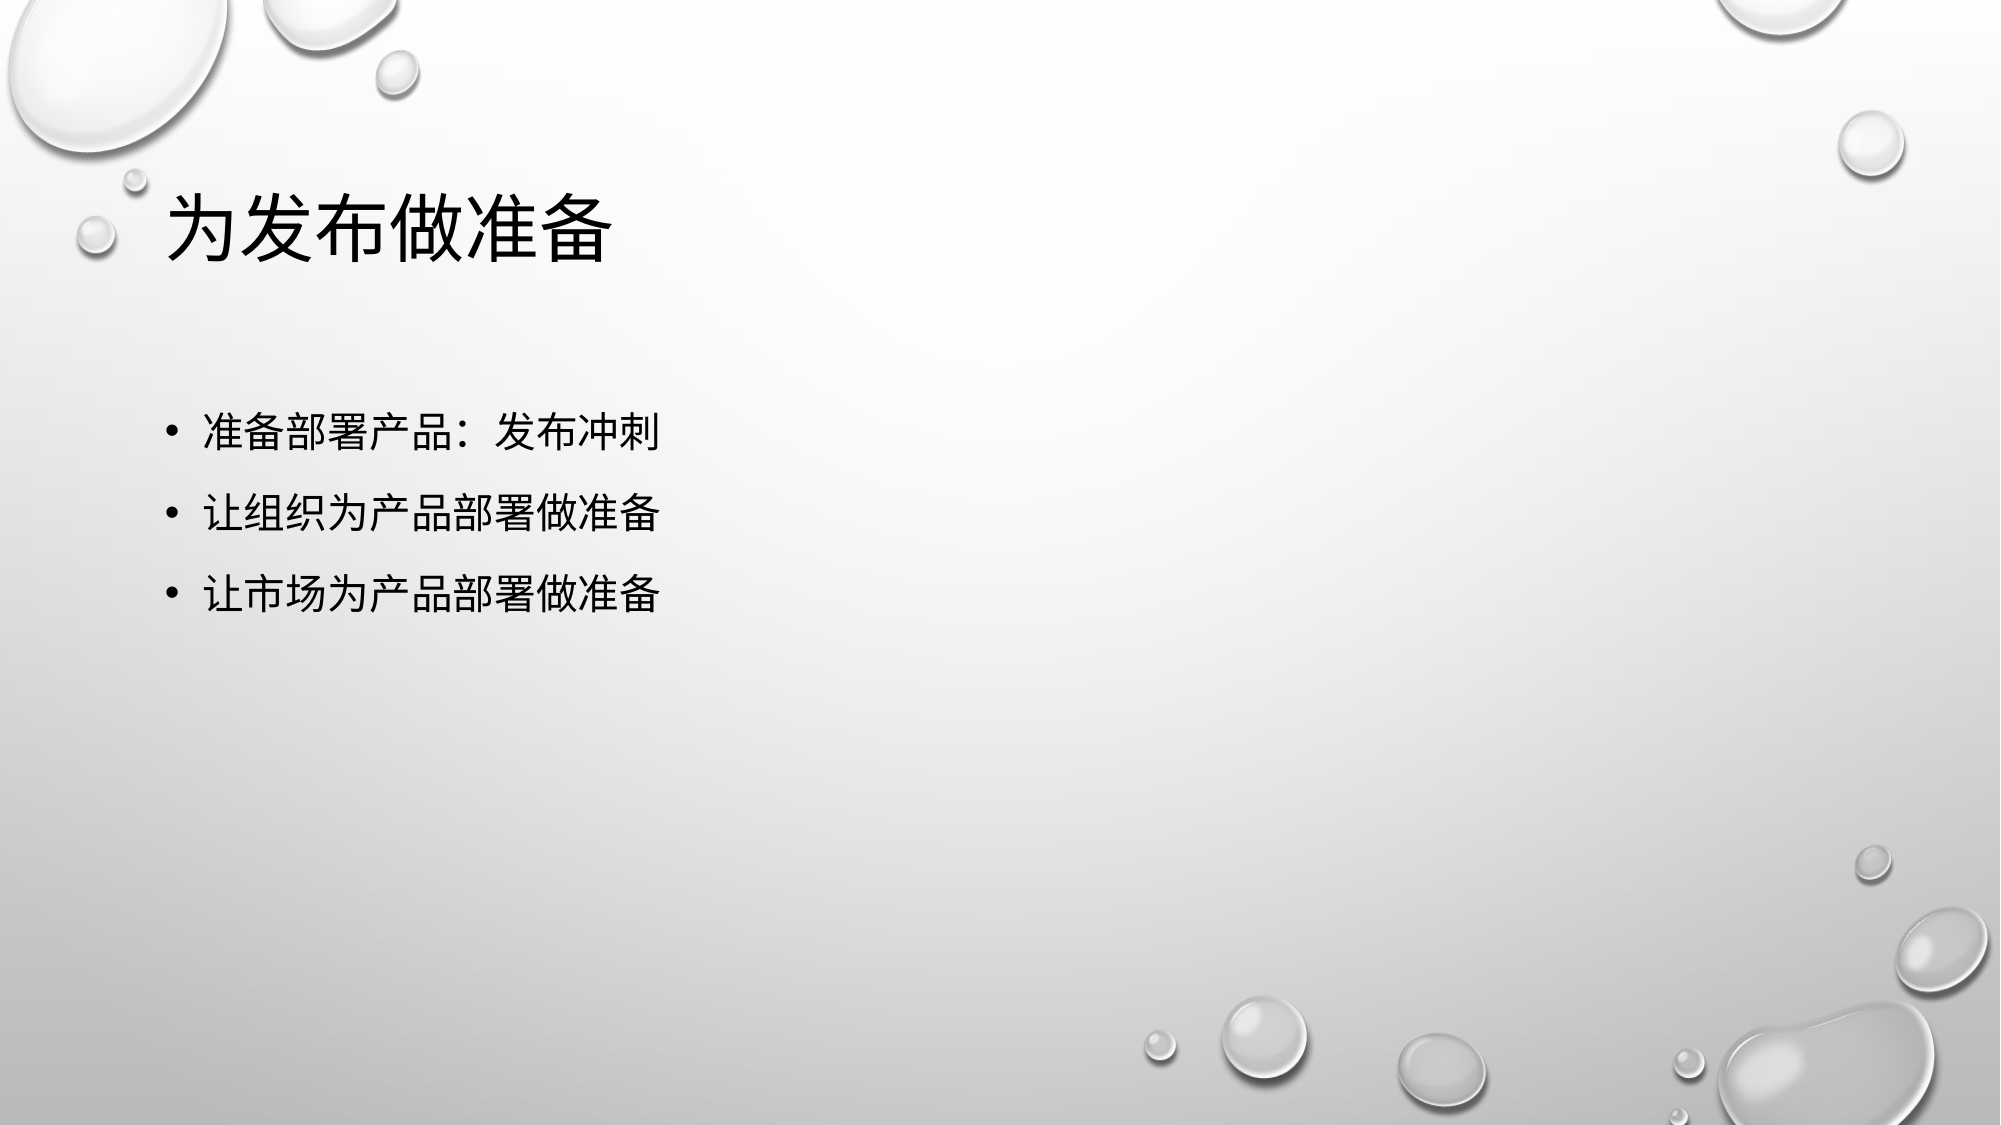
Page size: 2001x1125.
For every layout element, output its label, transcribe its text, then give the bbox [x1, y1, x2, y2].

picture [0, 0, 2000, 1125]
title 为发布做准备 [149, 101, 1851, 364]
list 准备部署产品：发布冲刺 让组织为产品部署做准备 让市场为产品部署做准备 [149, 388, 1850, 950]
